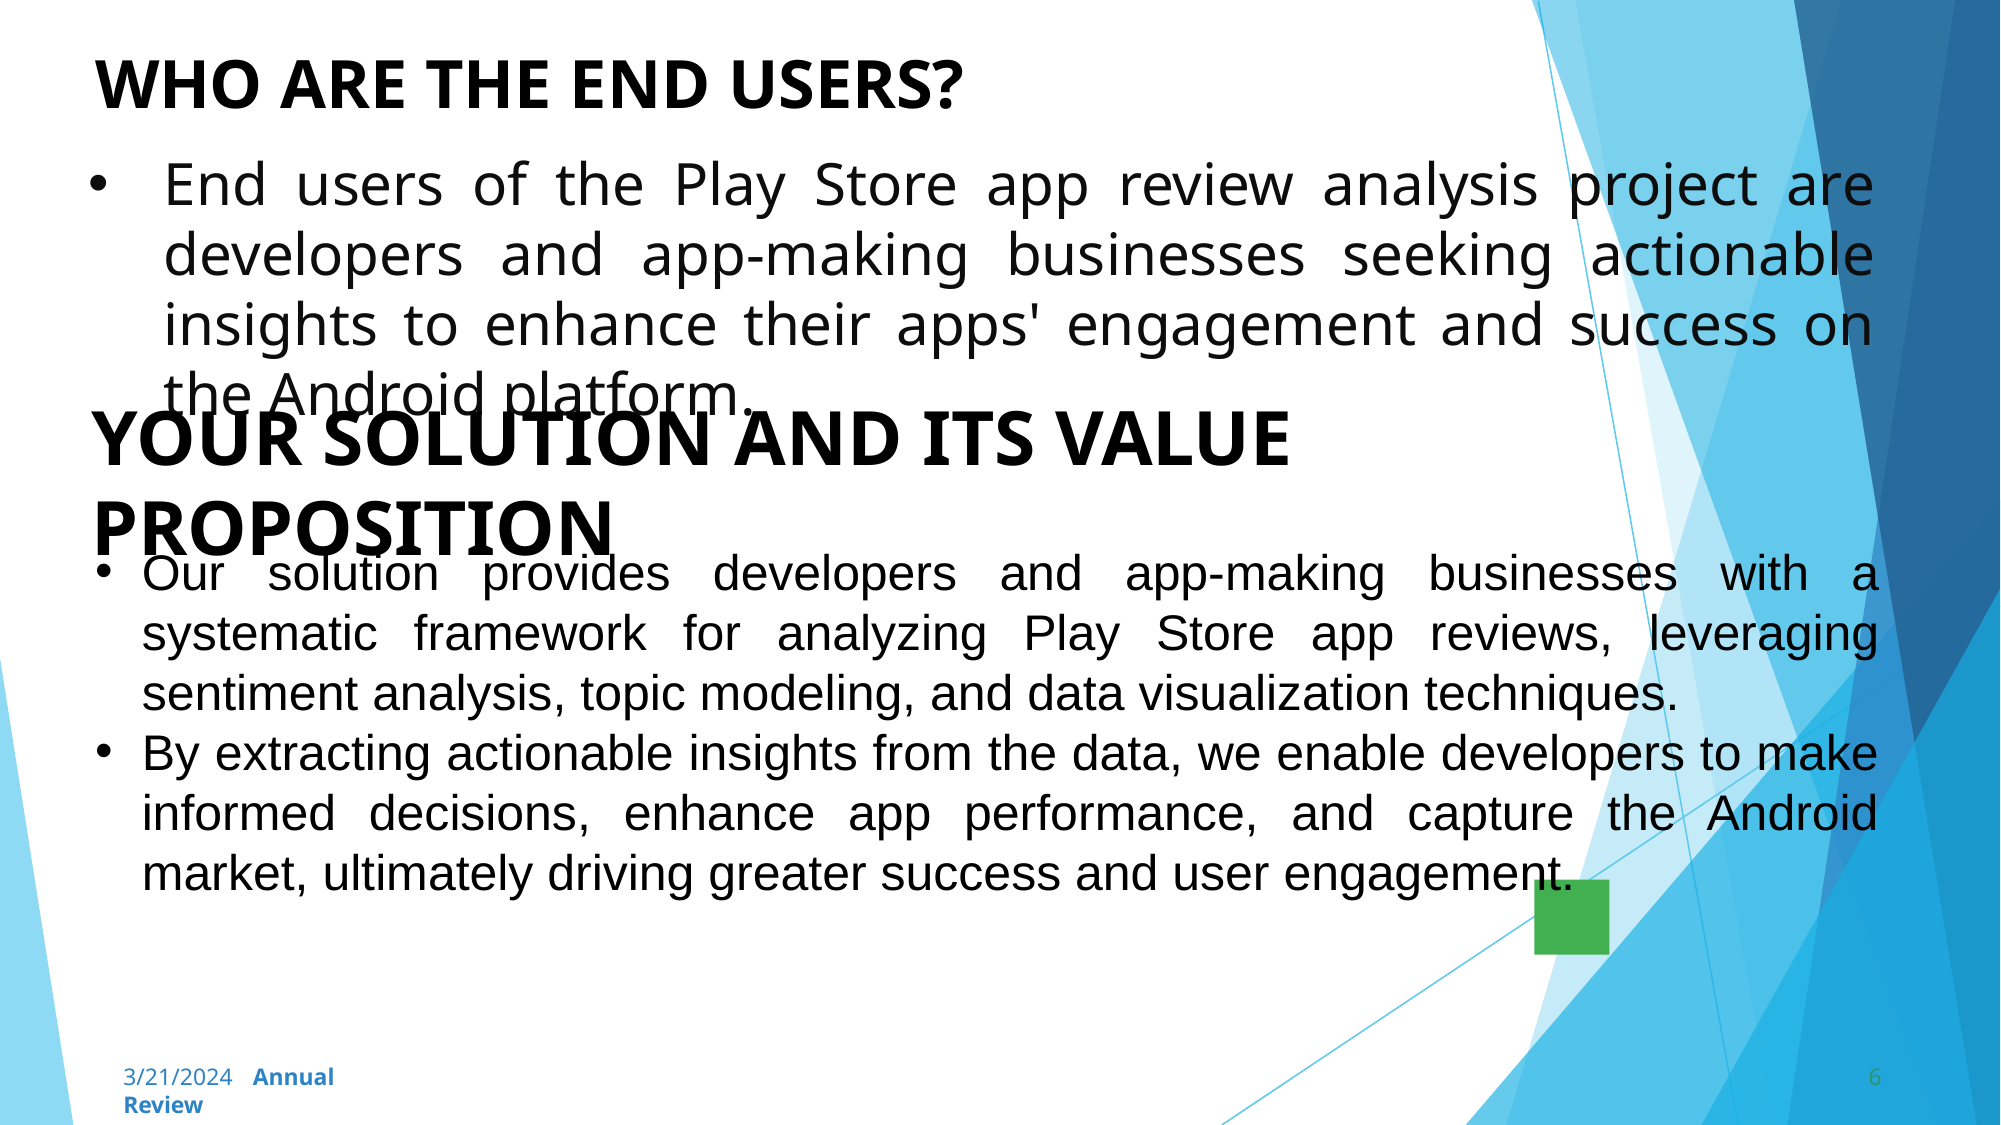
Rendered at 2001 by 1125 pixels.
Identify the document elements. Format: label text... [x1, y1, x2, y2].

picture [118, 1012, 477, 1093]
text_box End users of the Play Store app review analysis project are developers and app-making businesses seeking actionable insights to enhance their apps' engagement and success on the Android platform. [74, 140, 1890, 435]
text_box Our solution provides developers and app-making businesses with a systematic framework for analyzing Play Store app reviews, leveraging sentiment analysis, topic modeling, and data visualization techniques. By extracting actionable insights from the data, we enable developers to make informed decisions, enhance app performance, and capture the Android market, ultimately driving greater success and user engagement. [79, 532, 1895, 953]
title WHO ARE THE END USERS? [70, 0, 1672, 230]
text_box 3/21/2024 Annual Review [121, 1101, 417, 1118]
slide_number 6 [1849, 1061, 1890, 1125]
text_box [75, 540, 1825, 646]
text_box YOUR SOLUTION AND ITS VALUE PROPOSITION [76, 383, 1702, 540]
